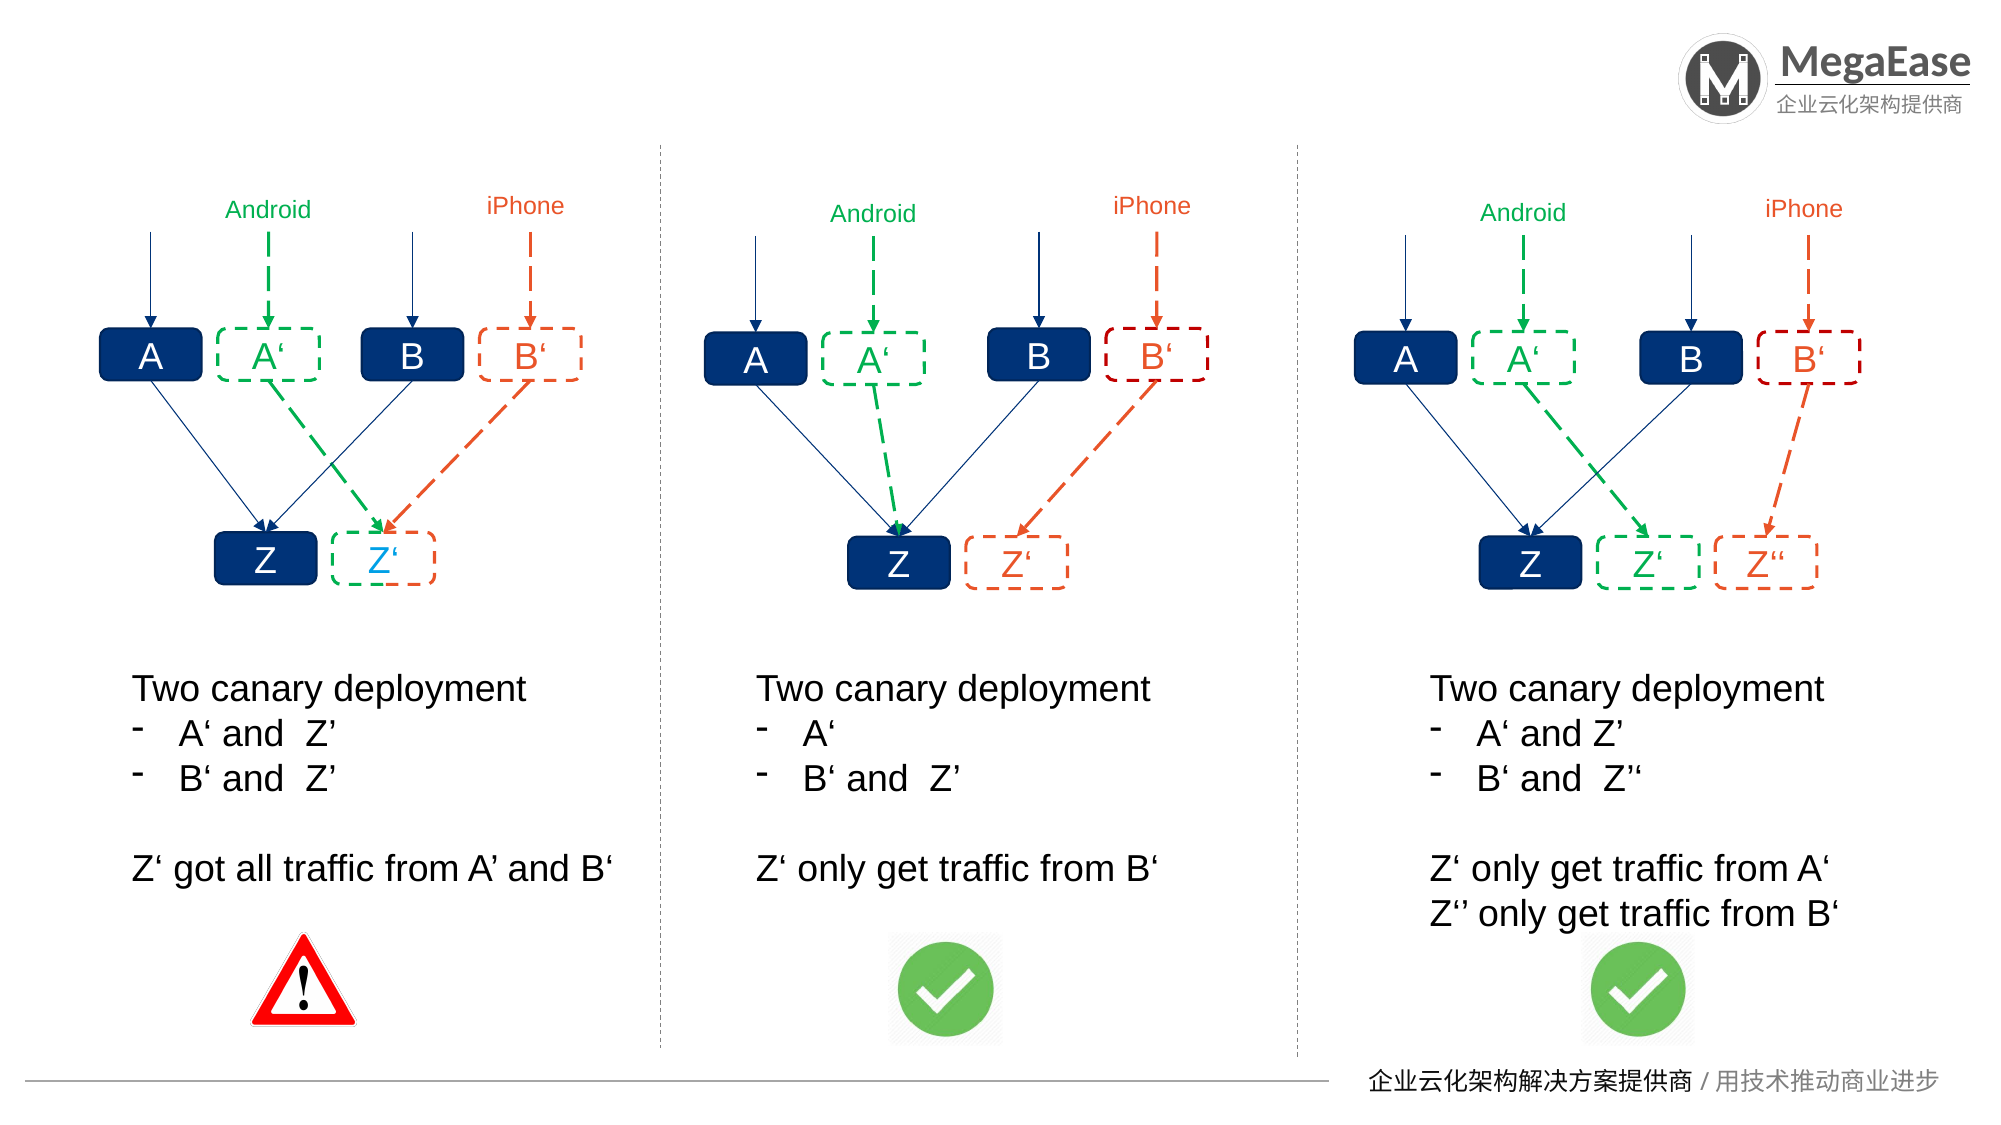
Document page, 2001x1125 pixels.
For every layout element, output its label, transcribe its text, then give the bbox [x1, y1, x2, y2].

text_box A‘ [1471, 330, 1576, 383]
text_box A‘ [216, 327, 321, 380]
text_box Z‘‘ [1714, 535, 1818, 590]
picture [1581, 931, 1695, 1046]
text_box Android [210, 186, 327, 231]
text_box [1530, 383, 1692, 537]
text_box Z [213, 533, 318, 586]
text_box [1040, 380, 1157, 537]
text_box iPhone [1750, 185, 1859, 231]
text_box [1405, 383, 1530, 537]
text_box B [1639, 330, 1744, 385]
text_box B‘ [478, 327, 583, 382]
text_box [898, 380, 1040, 537]
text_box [413, 380, 531, 533]
text_box Two canary deployment A‘ and Z’ B‘ and Z’ Z‘ got all traffic from A’ and B‘ [116, 656, 630, 897]
text_box Z [847, 537, 951, 590]
text_box Android [815, 190, 932, 236]
text_box Z [1478, 537, 1583, 590]
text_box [332, 532, 435, 585]
text_box B [360, 327, 465, 380]
text_box Z‘ [964, 537, 1069, 590]
text_box B‘ [1757, 330, 1861, 385]
text_box A [1353, 330, 1458, 385]
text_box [1766, 383, 1809, 537]
picture [888, 931, 1003, 1046]
text_box Pipelines (Filter Chain) [1678, 33, 1768, 124]
text_box Two canary deployment A‘ and Z’ B‘ and Z’‘ Z‘ only get traffic from A‘ Z‘’ only get traffic from B‘ [1414, 656, 1856, 942]
text_box Android [1465, 189, 1582, 235]
text_box A‘ [821, 331, 926, 384]
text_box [265, 380, 413, 533]
text_box B‘ [1104, 327, 1209, 382]
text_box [755, 384, 898, 537]
text_box iPhone [1098, 182, 1207, 227]
text_box A [703, 331, 808, 386]
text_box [150, 380, 265, 533]
text_box A [98, 327, 203, 382]
text_box iPhone [472, 182, 581, 227]
text_box Z‘ [1596, 536, 1701, 590]
picture [250, 932, 364, 1034]
text_box Two canary deployment A‘ B‘ and Z’ Z‘ only get traffic from B‘ [741, 656, 1175, 897]
text_box B [987, 327, 1091, 380]
